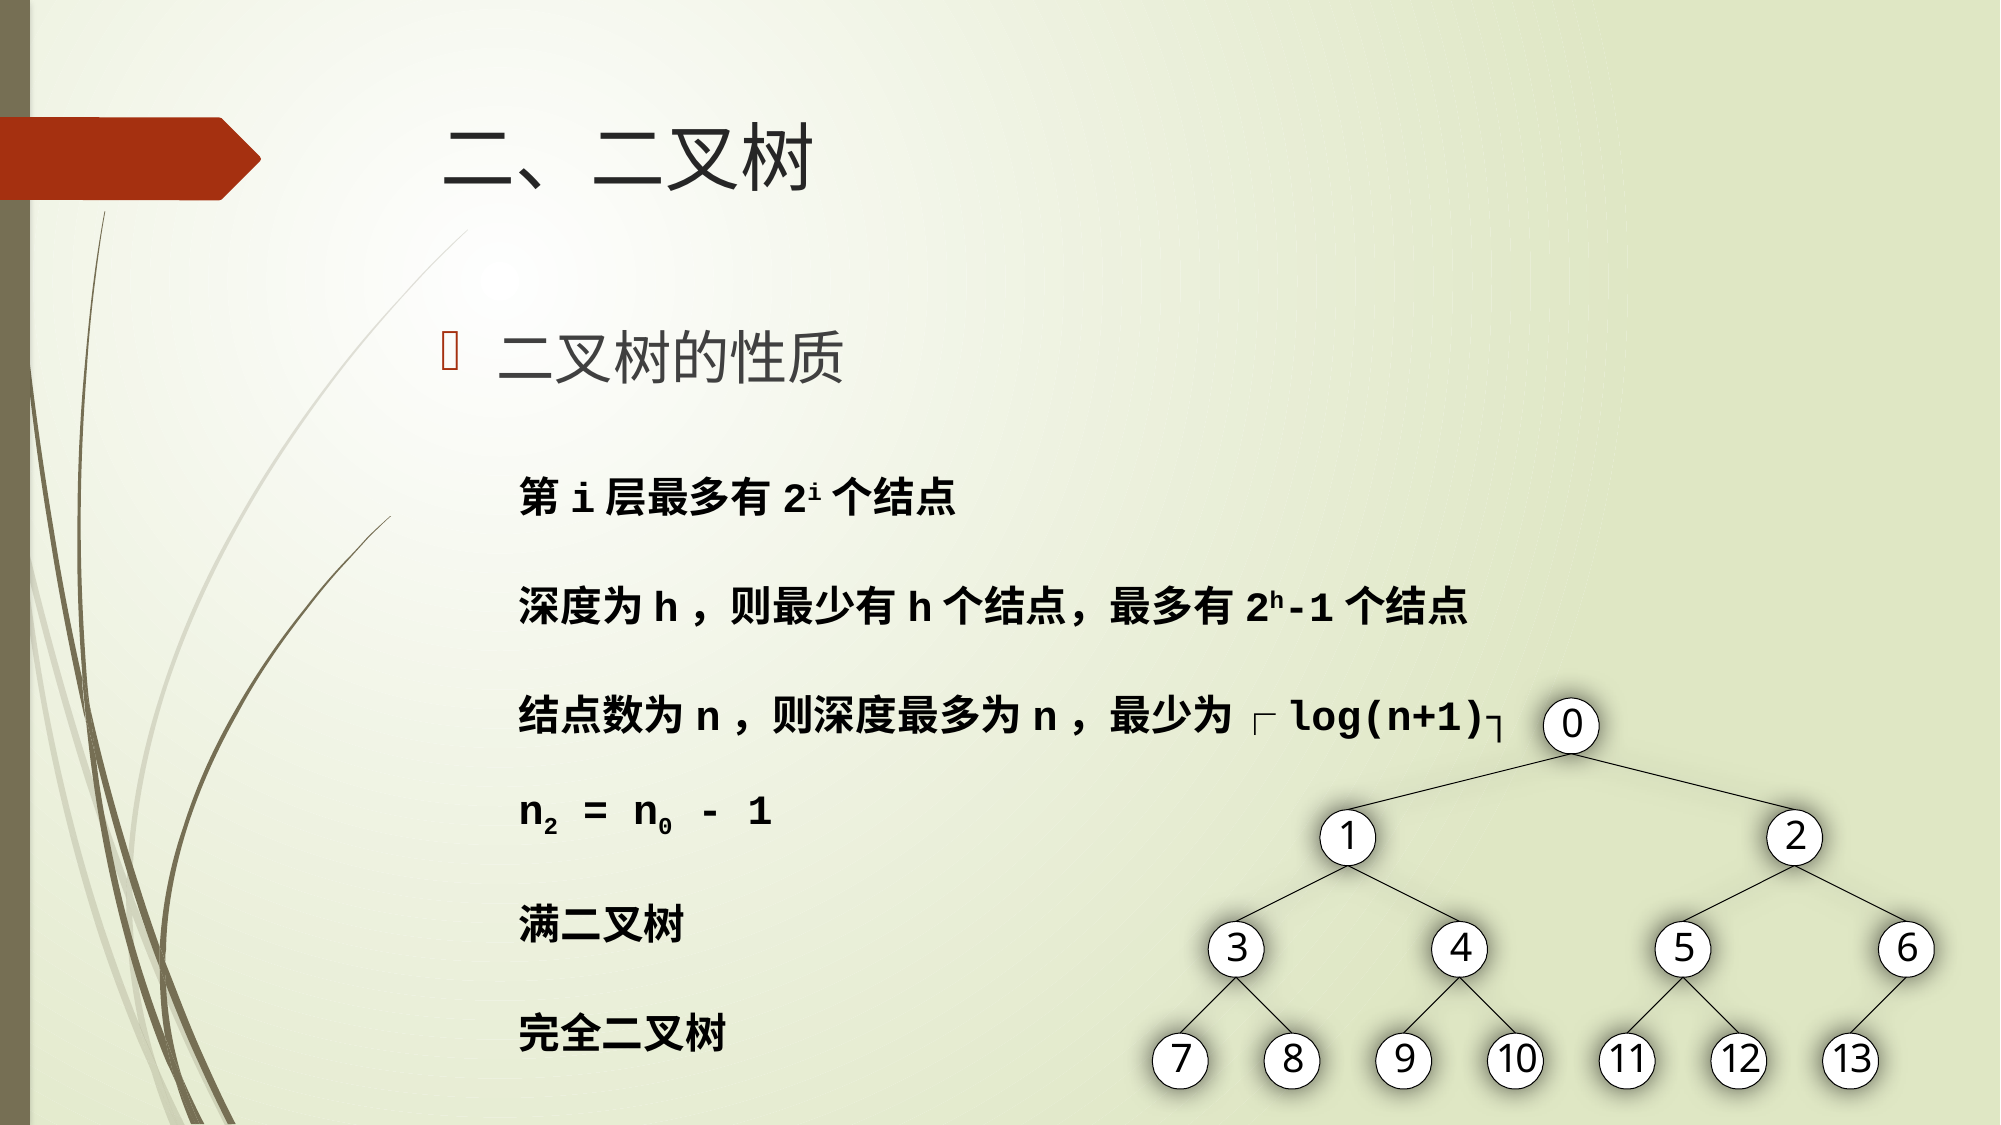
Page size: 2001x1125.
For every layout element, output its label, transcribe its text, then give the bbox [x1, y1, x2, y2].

text_box n2 = n0 - 1 [503, 775, 965, 847]
text_box 完全二叉树 [503, 999, 882, 1065]
text_box 结点数为n，则深度最多为n，最少为┌log(n+1)┐ [503, 681, 1638, 747]
title 二、二叉树 [425, 102, 1888, 313]
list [1147, 691, 1940, 1095]
text_box 深度为h，则最少有h个结点，最多有2h-1个结点 [503, 572, 1567, 638]
text_box 满二叉树 [503, 890, 859, 955]
list 二叉树的性质 [425, 313, 1674, 434]
text_box 第i层最多有2i个结点 [503, 463, 1095, 529]
